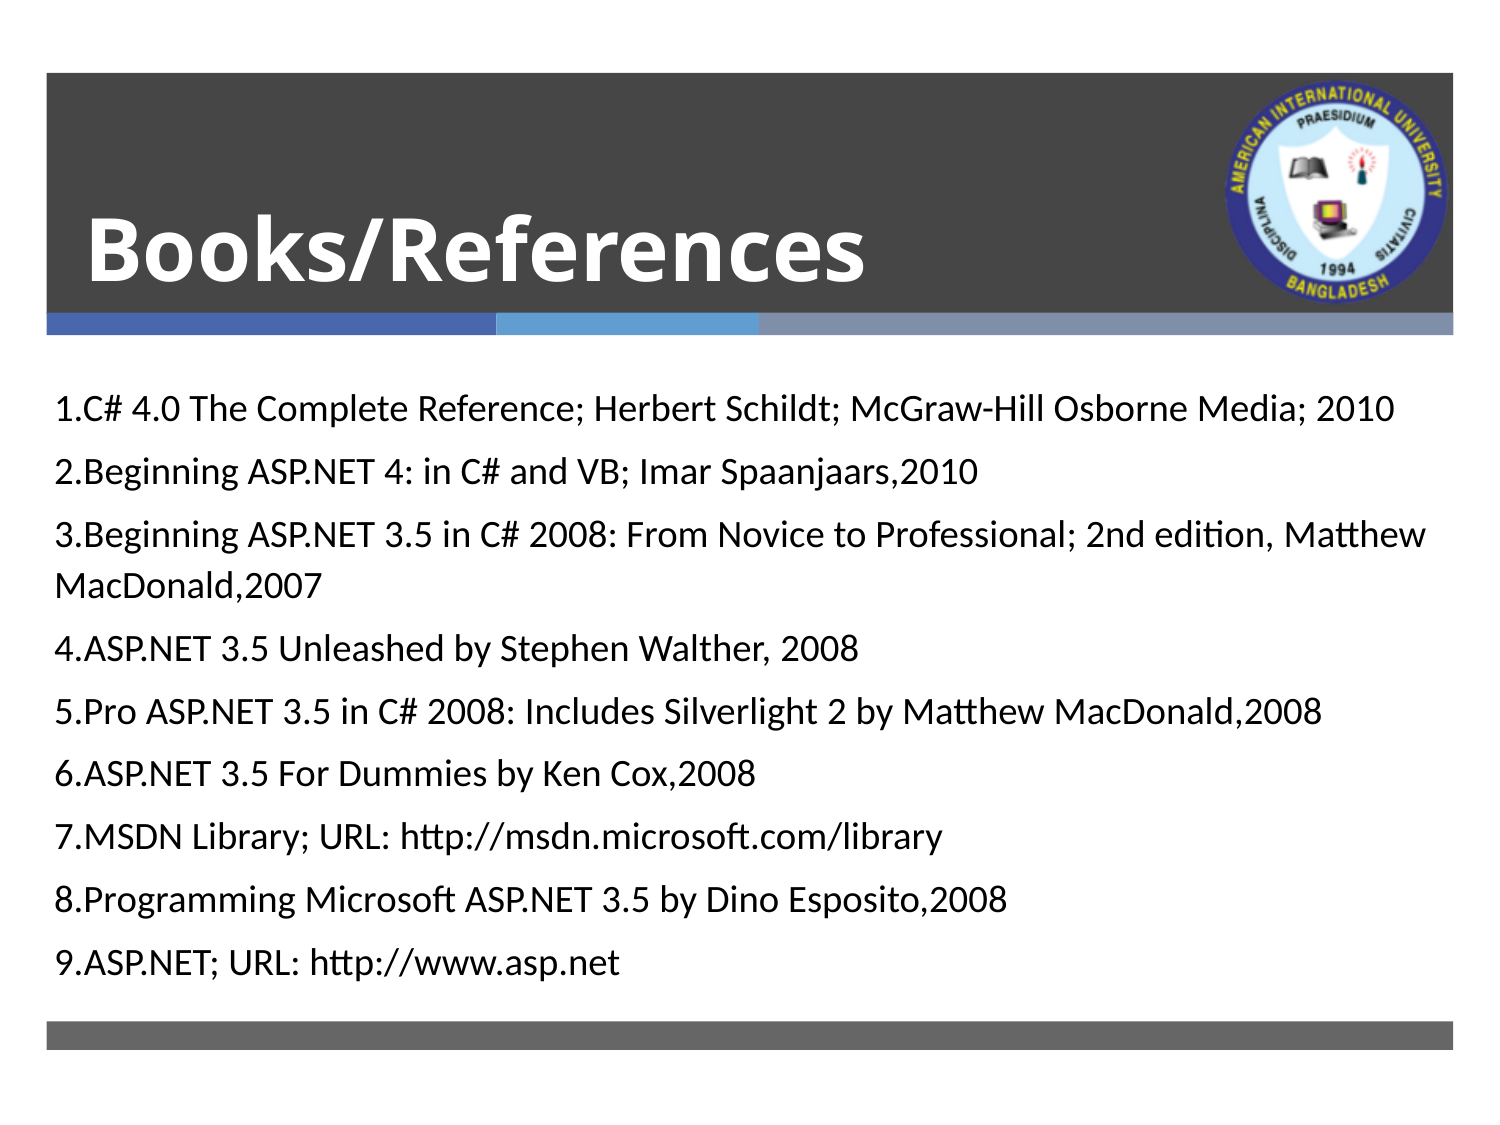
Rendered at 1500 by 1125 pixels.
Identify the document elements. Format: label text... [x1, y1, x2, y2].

text_box 1.C# 4.0 The Complete Reference; Herbert Schildt; McGraw-Hill Osborne Media; 2010 2.Beginning ASP.NET 4: in C# and VB; Imar Spaanjaars,2010 3.Beginning ASP.NET 3.5 in C# 2008: From Novice to Professional; 2nd edition, Matthew MacDonald,2007 4.ASP.NET 3.5 Unleashed by Stephen Walther, 2008 5.Pro ASP.NET 3.5 in C# 2008: Includes Silverlight 2 by Matthew MacDonald,2008 6.ASP.NET 3.5 For Dummies by Ken Cox,2008 7.MSDN Library; URL: http://msdn.microsoft.com/library 8.Programming Microsoft ASP.NET 3.5 by Dino Esposito,2008 9.ASP.NET; URL: http://www.asp.net [39, 364, 1475, 997]
picture [1220, 75, 1454, 310]
title Books/References [69, 92, 1226, 307]
